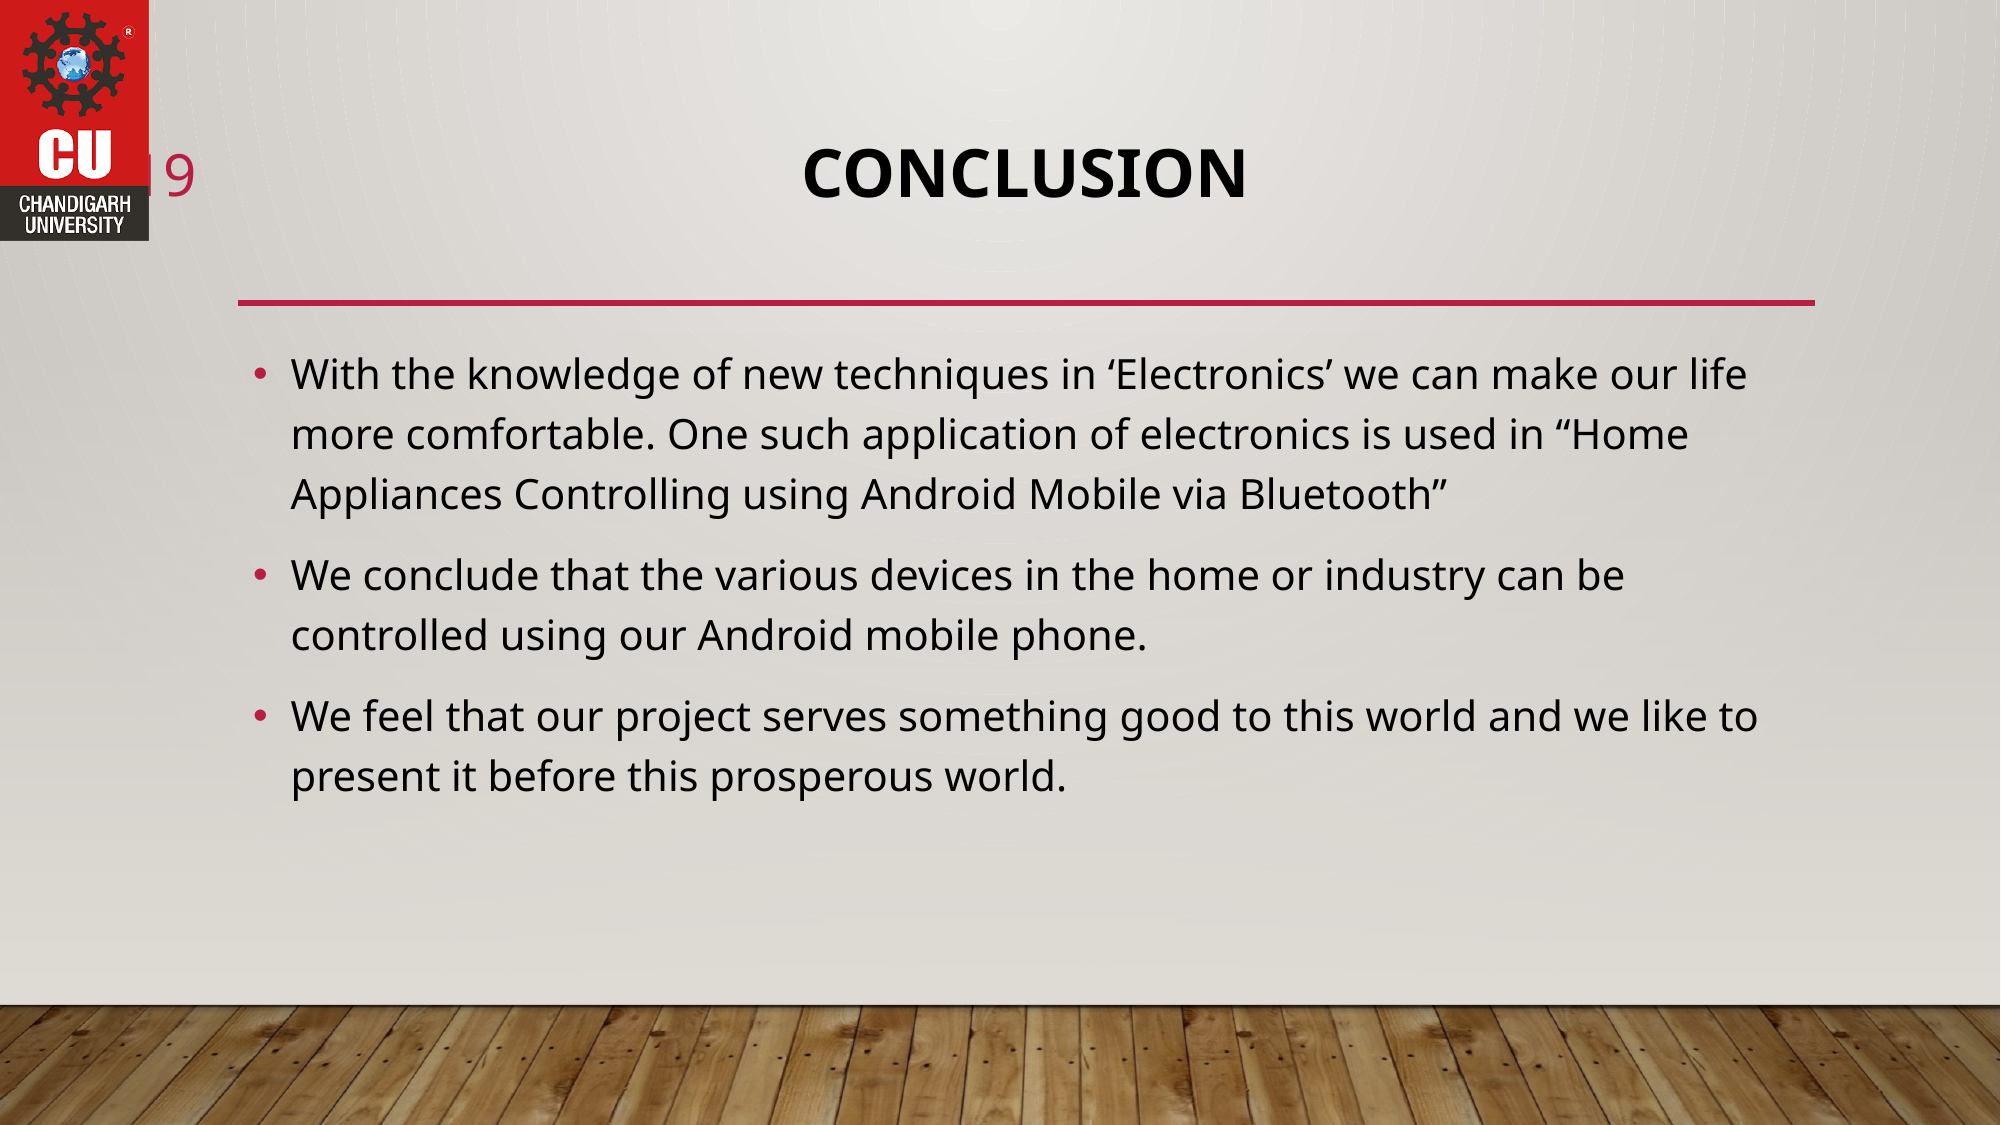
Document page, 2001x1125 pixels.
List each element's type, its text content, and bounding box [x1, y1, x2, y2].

picture [0, 0, 149, 241]
list With the knowledge of new techniques in ‘Electronics’ we can make our life more comfortable. One such application of electronics is used in “Home Appliances Controlling using Android Mobile via Bluetooth” We conclude that the various devices in the home or industry can be controlled using our Android mobile phone. We feel that our project serves something good to this world and we like to present it before this prosperous world. [238, 330, 1814, 897]
picture [0, 1005, 2000, 1125]
title Conclusion [238, 131, 1814, 305]
slide_number 19 [149, 131, 212, 214]
